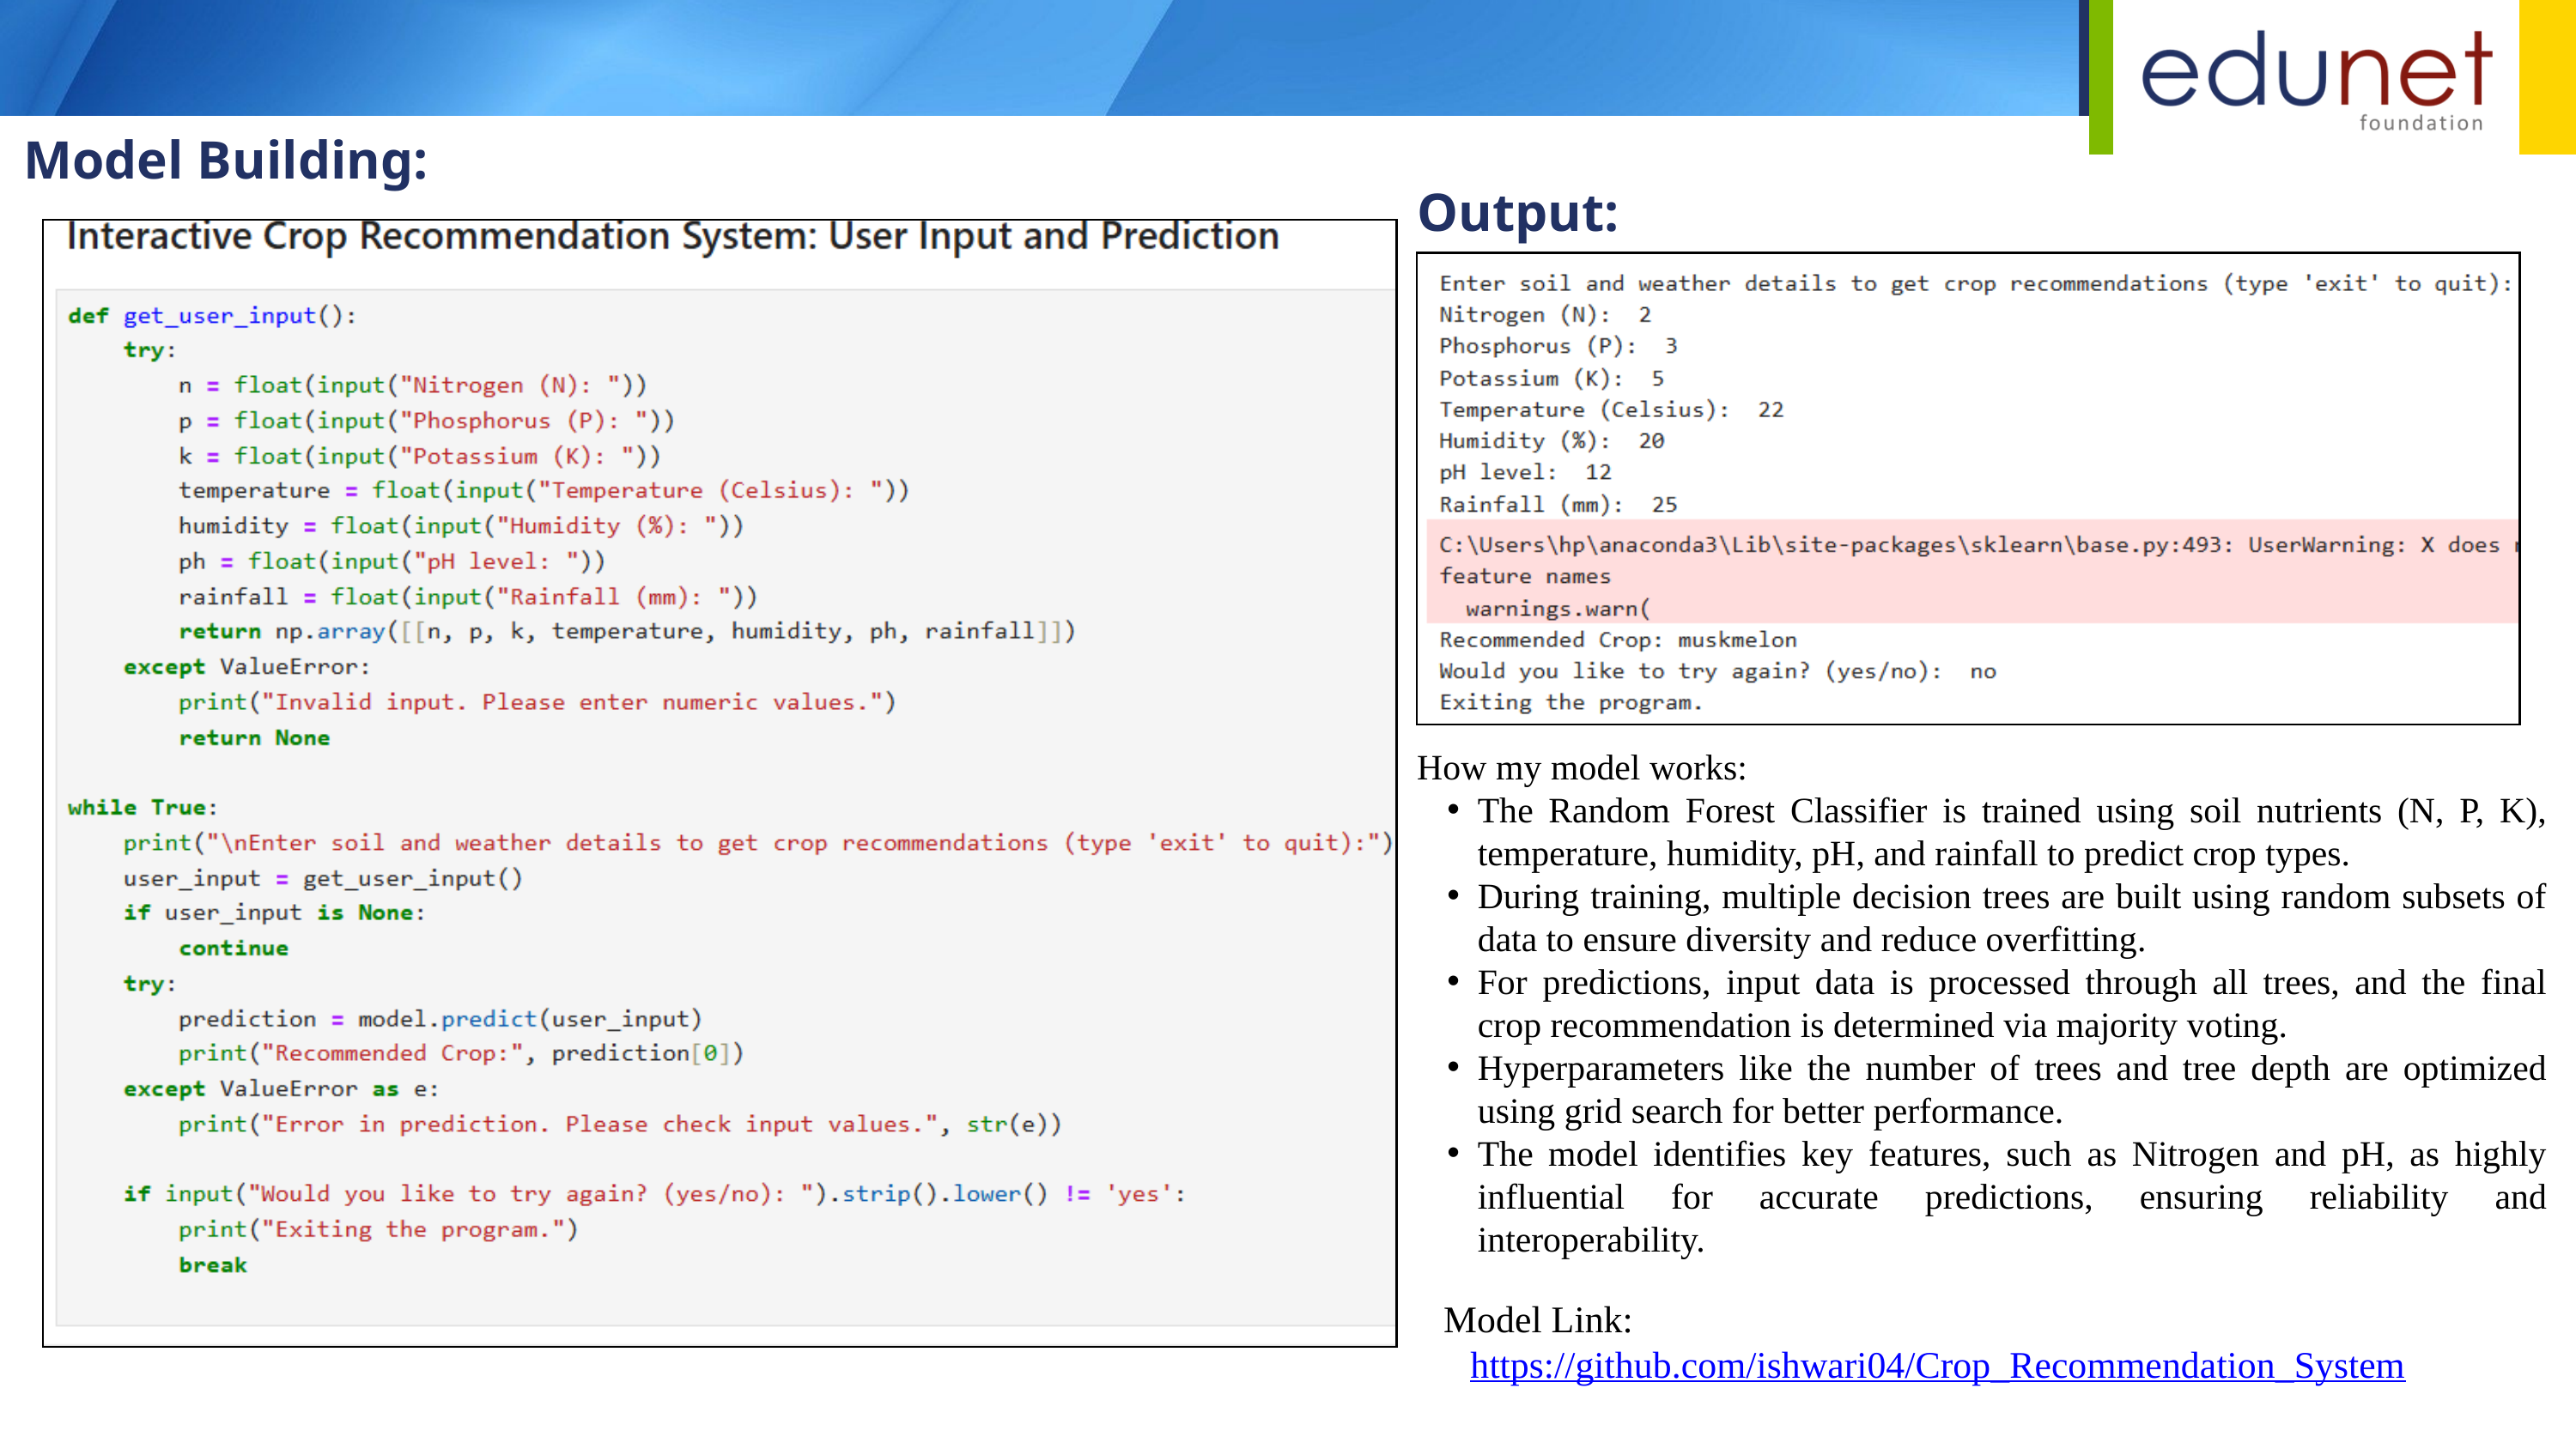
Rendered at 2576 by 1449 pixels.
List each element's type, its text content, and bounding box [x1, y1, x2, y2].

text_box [2088, 0, 2114, 155]
text_box [42, 220, 1397, 1348]
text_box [2519, 0, 2576, 155]
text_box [22, 128, 446, 208]
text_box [0, 0, 2087, 117]
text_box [1416, 179, 1839, 260]
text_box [1416, 1295, 2473, 1398]
text_box [2128, 16, 2509, 138]
text_box [1417, 252, 2520, 724]
text_box How my model works: The Random Forest Classifier is trained using soil nutrients (N, P, K), temperature, humidity, pH, and rainfall to predict crop types. During training, multiple decision trees are built using random subsets of data to ensure diversity and reduce overfitting. For predictions, input data is processed through all trees, and the final crop recommendation is determined via majority voting. Hyperparameters like the number of trees and tree depth are optimized using grid search for better performance. The model identifies key features, such as Nitrogen and pH, as highly influential for accurate predictions, ensuring reliability and interoperability. [1417, 744, 2549, 1302]
